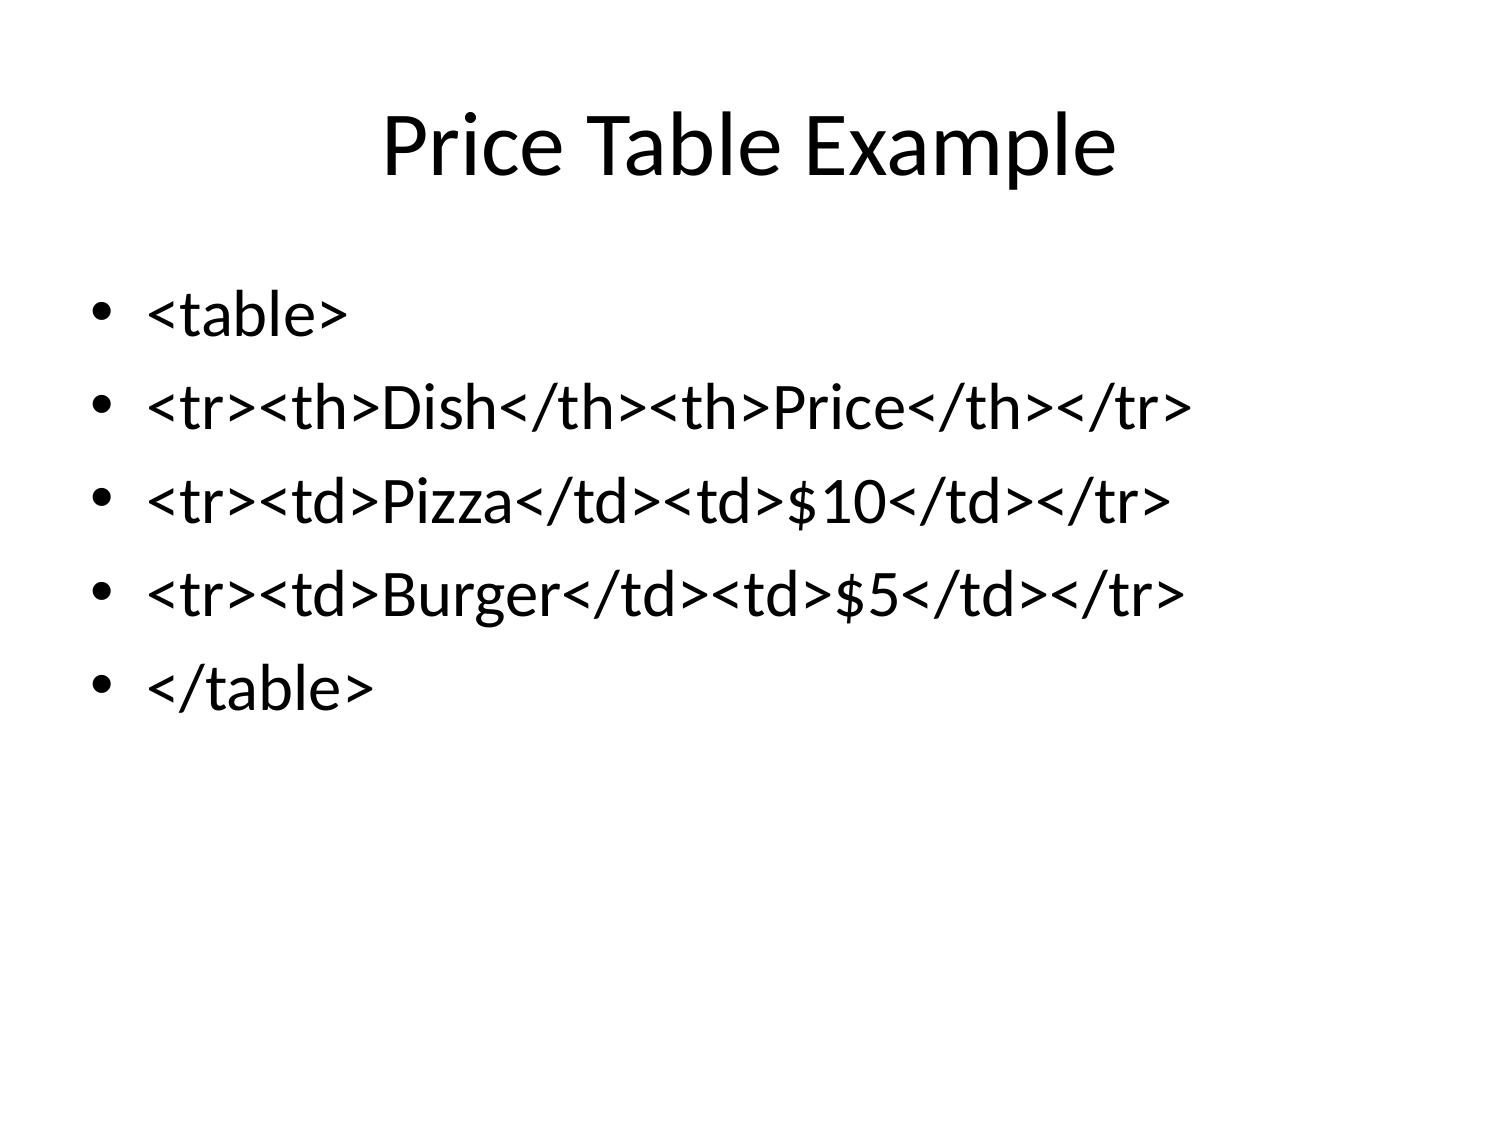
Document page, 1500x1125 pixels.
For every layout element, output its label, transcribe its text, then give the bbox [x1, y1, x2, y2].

title Price Table Example [75, 45, 1425, 233]
list <table> <tr><th>Dish</th><th>Price</th></tr> <tr><td>Pizza</td><td>$10</td></tr> <tr><td>Burger</td><td>$5</td></tr> </table> [75, 262, 1425, 1005]
